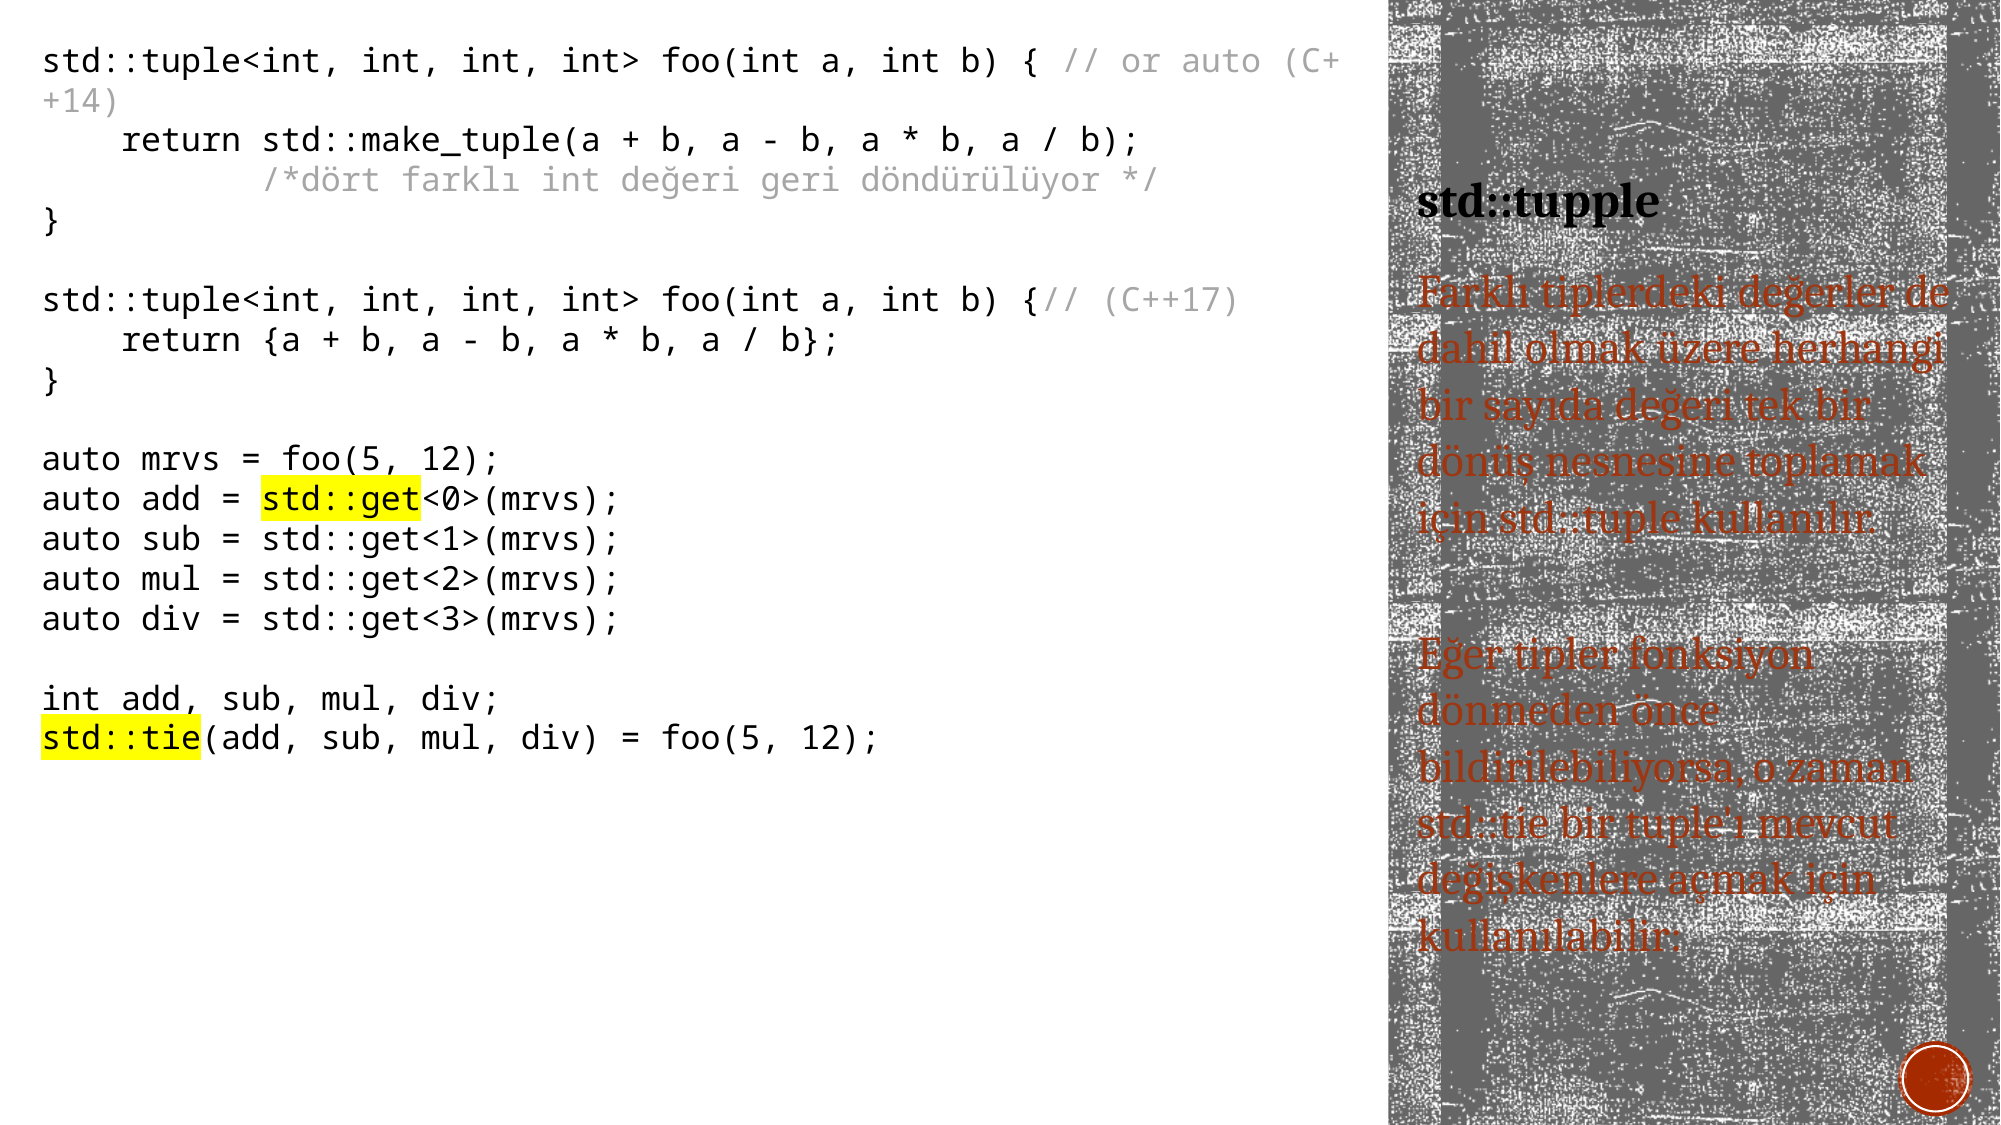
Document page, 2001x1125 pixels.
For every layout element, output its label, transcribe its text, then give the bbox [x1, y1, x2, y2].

list Farklı tiplerdeki değerler de dahil olmak üzere herhangi bir sayıda değeri tek bir dönüş nesnesine toplamak için std::tuple kullanılır. Eğer tipler fonksiyon dönmeden önce bildirilebiliyorsa, o zaman std::tie bir tuple'ı mevcut değişkenlere açmak için kullanılabilir: [1402, 252, 1974, 1014]
title std::tupple [1402, 31, 1974, 236]
list std::tuple<int, int, int, int> foo(int a, int b) { // or auto (C++14) return std::make_tuple(a + b, a - b, a * b, a / b); /*dört farklı int değeri geri döndürülüyor */ } std::tuple<int, int, int, int> foo(int a, int b) {// (C++17) return {a + b, a - b, a * b, a / b}; } auto mrvs = foo(5, 12); auto add = std::get<0>(mrvs); auto sub = std::get<1>(mrvs); auto mul = std::get<2>(mrvs); auto div = std::get<3>(mrvs); int add, sub, mul, div; std::tie(add, sub, mul, div) = foo(5, 12); [26, 31, 1376, 1042]
